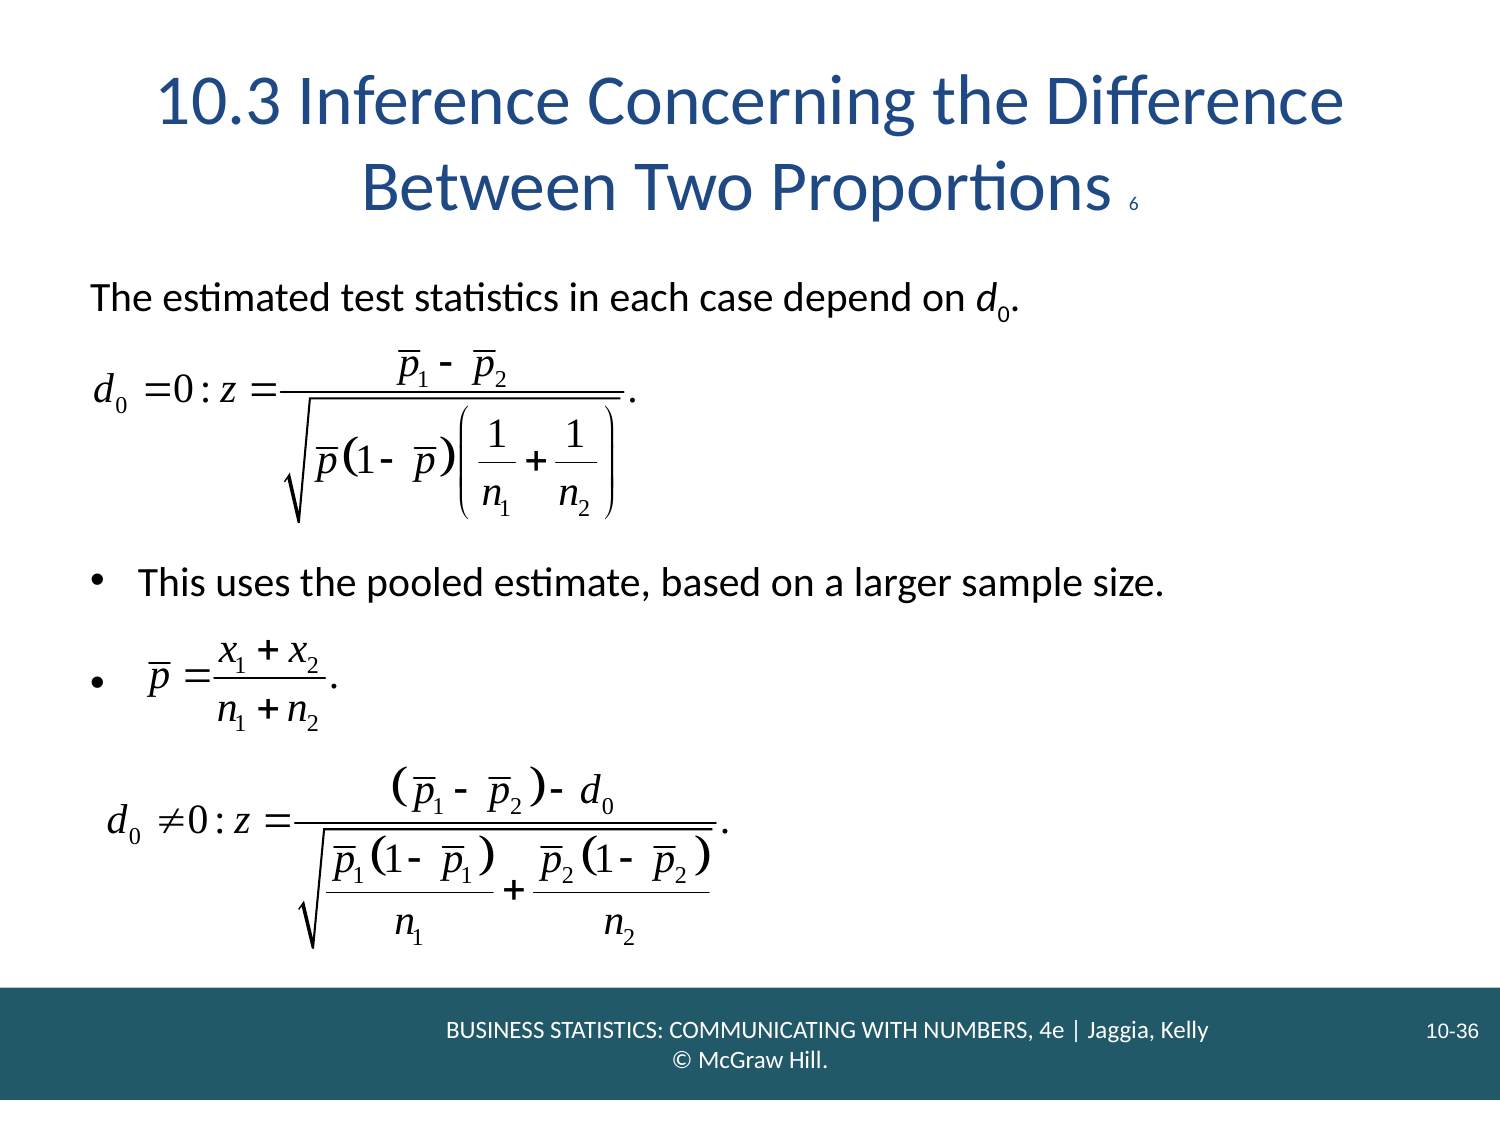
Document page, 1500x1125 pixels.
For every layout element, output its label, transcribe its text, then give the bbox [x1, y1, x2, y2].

title 10.3 Inference Concerning the Difference Between Two Proportions 6 [75, 45, 1425, 233]
list This uses the pooled estimate, based on a larger sample size. [75, 547, 1438, 619]
list The estimated test statistics in each case depend on d0. [75, 262, 1463, 333]
list [75, 650, 135, 722]
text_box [89, 339, 640, 528]
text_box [140, 625, 341, 737]
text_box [102, 762, 733, 955]
